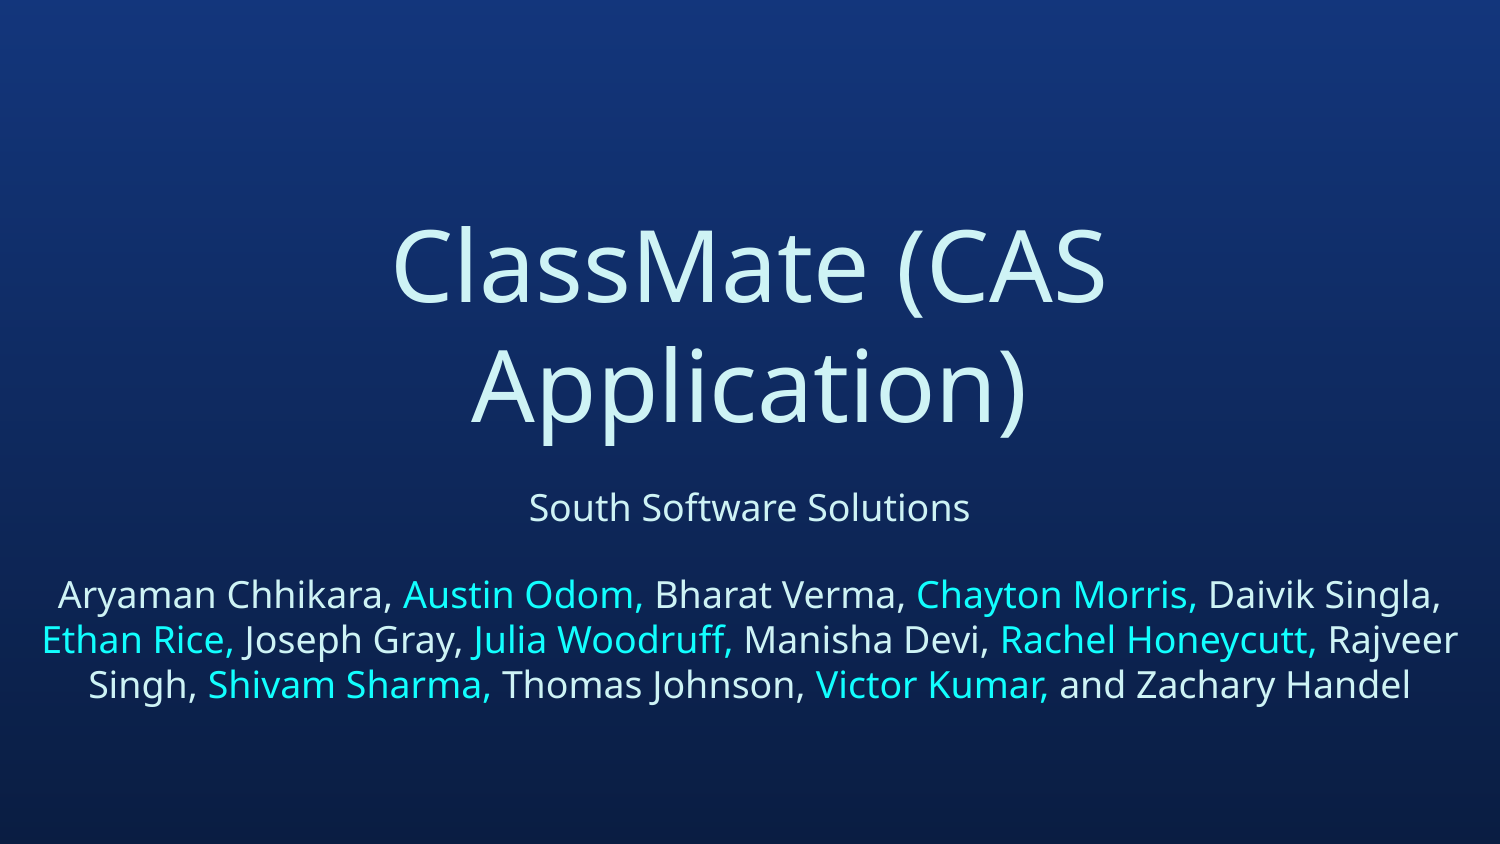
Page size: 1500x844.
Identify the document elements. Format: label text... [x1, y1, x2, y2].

title ClassMate (CAS Application) [128, 302, 1372, 458]
subtitle South Software Solutions [22, 468, 1478, 535]
subtitle Aryaman Chhikara, Austin Odom, Bharat Verma, Chayton Morris, Daivik Singla, Ethan Rice, Joseph Gray, Julia Woodruff, Manisha Devi, Rachel Honeycutt, Rajveer Singh, Shivam Sharma, Thomas Johnson, Victor Kumar, and Zachary Handel [22, 555, 1478, 823]
